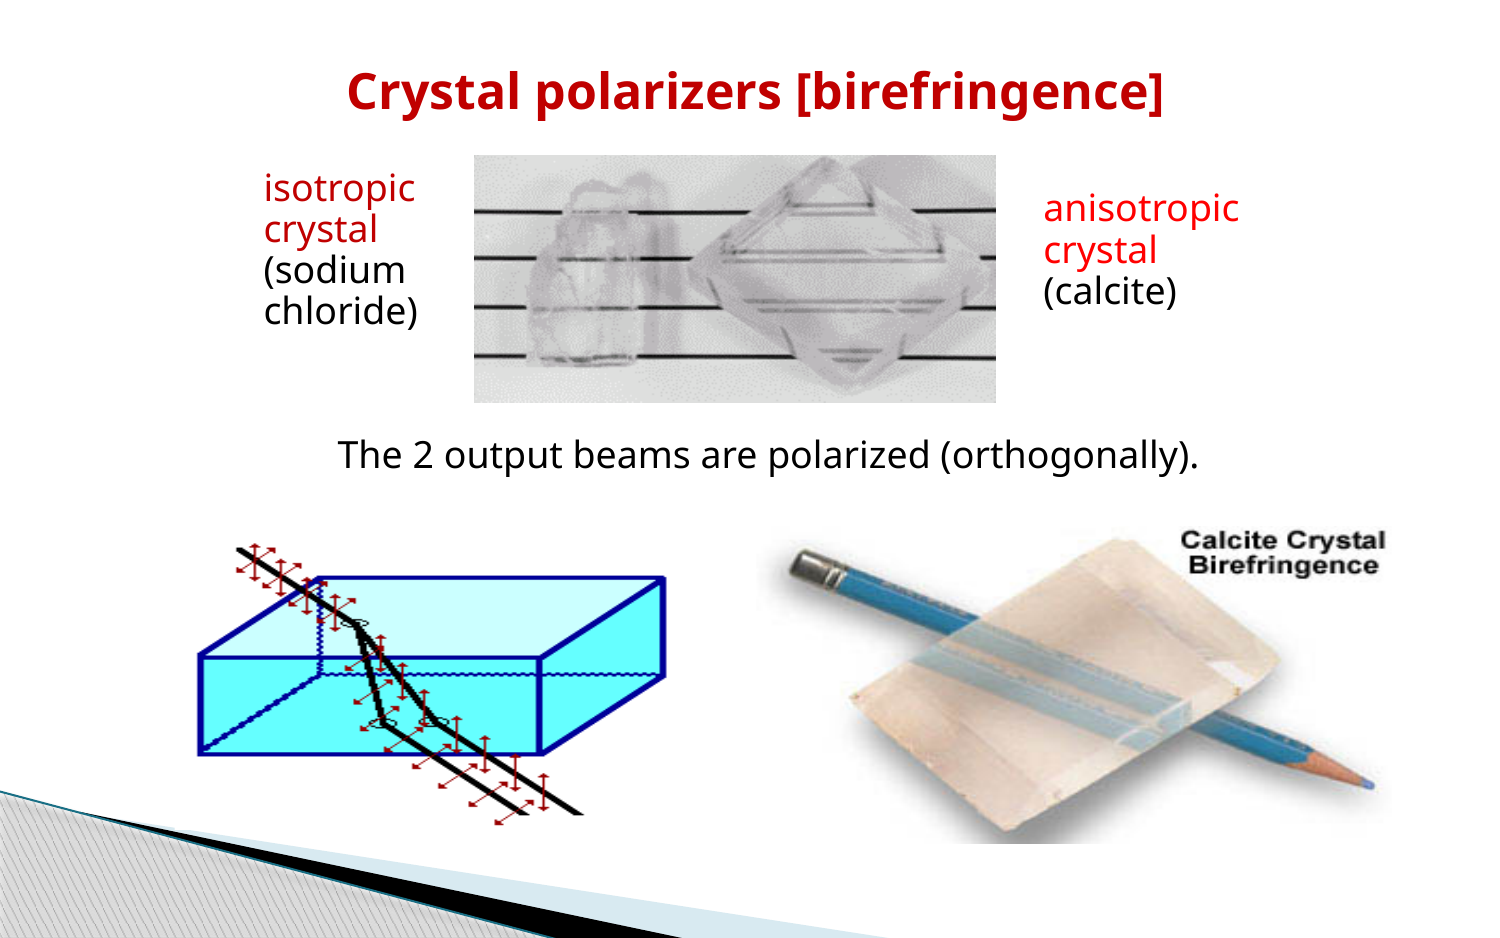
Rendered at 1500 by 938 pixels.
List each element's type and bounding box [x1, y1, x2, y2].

text_box [124, 51, 1393, 844]
